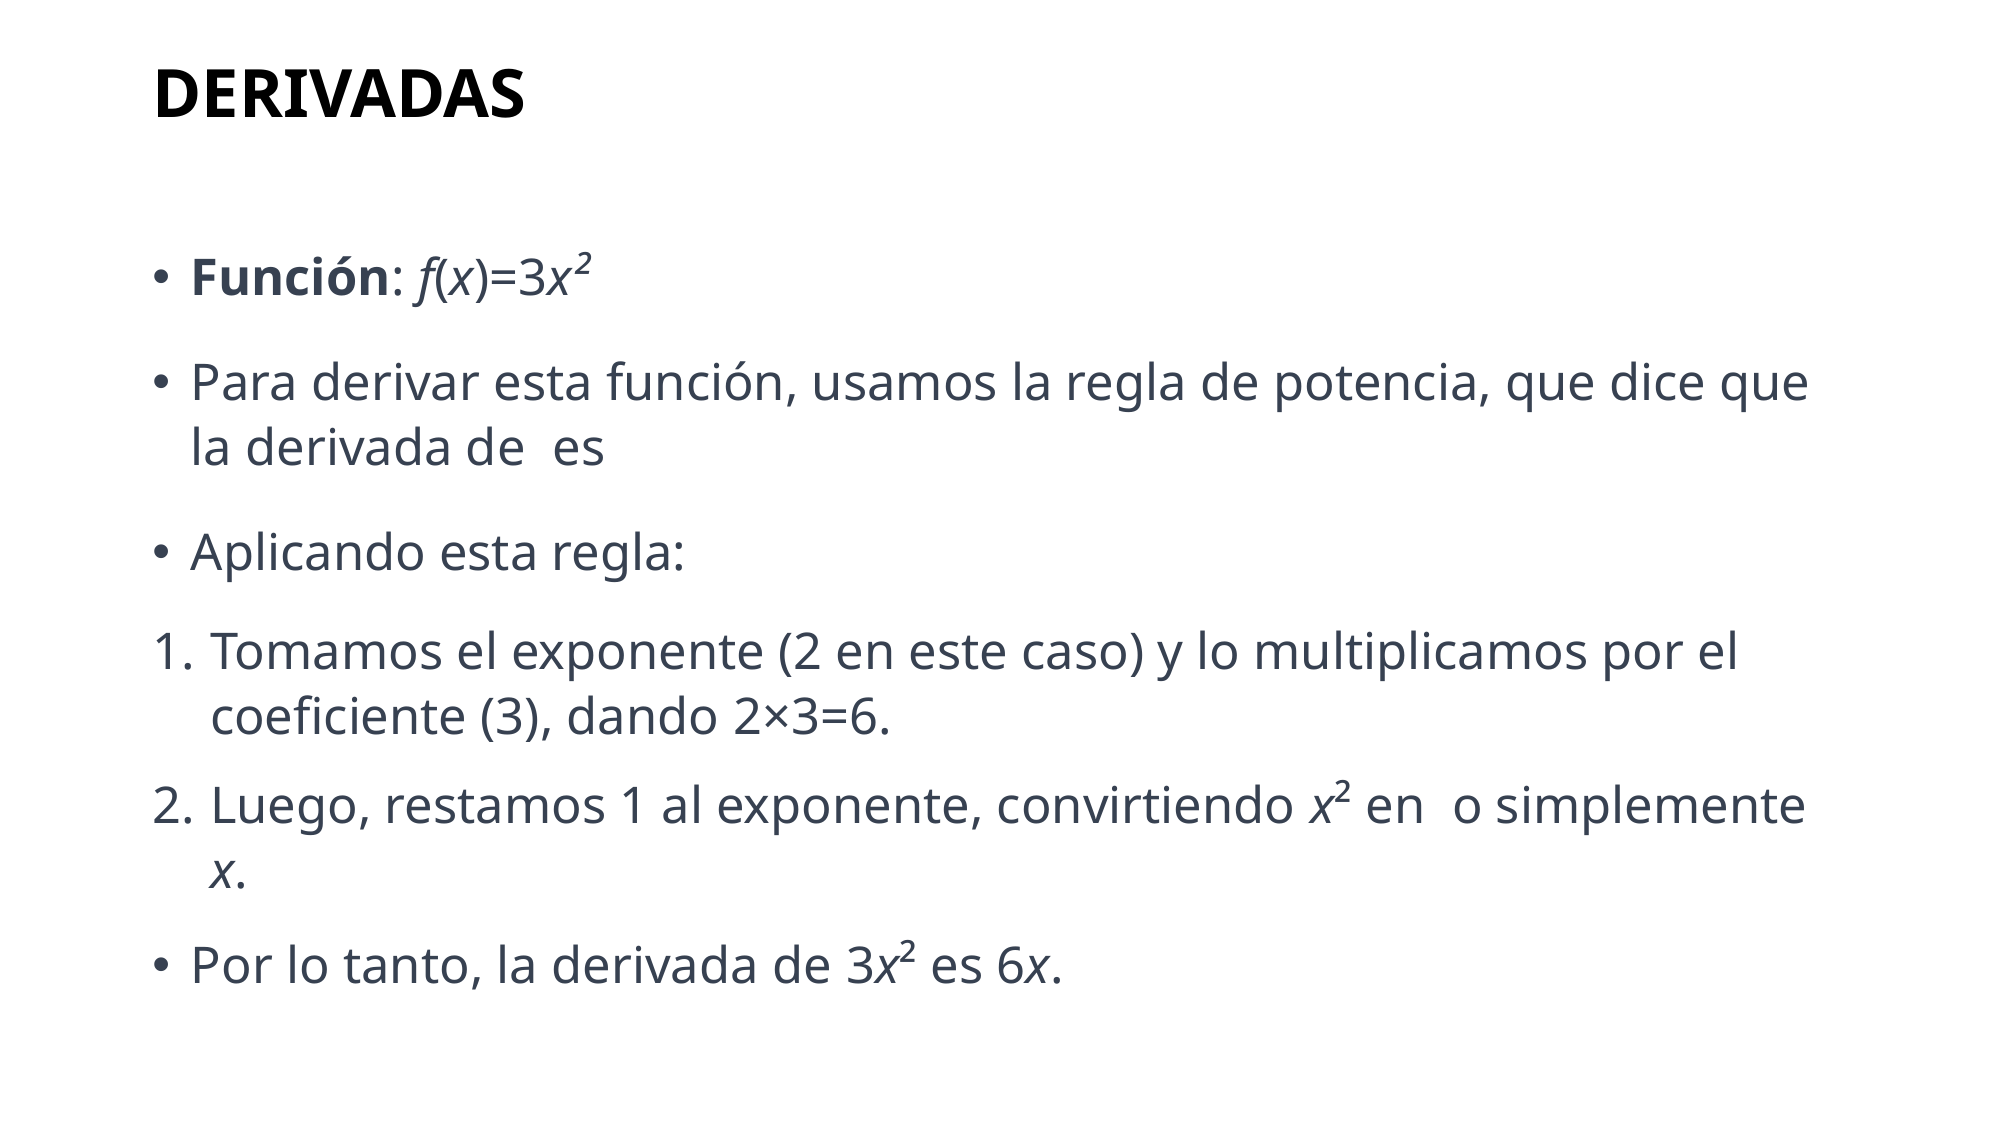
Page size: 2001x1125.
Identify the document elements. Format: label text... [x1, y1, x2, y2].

title DERIVADAS [137, 59, 1863, 133]
